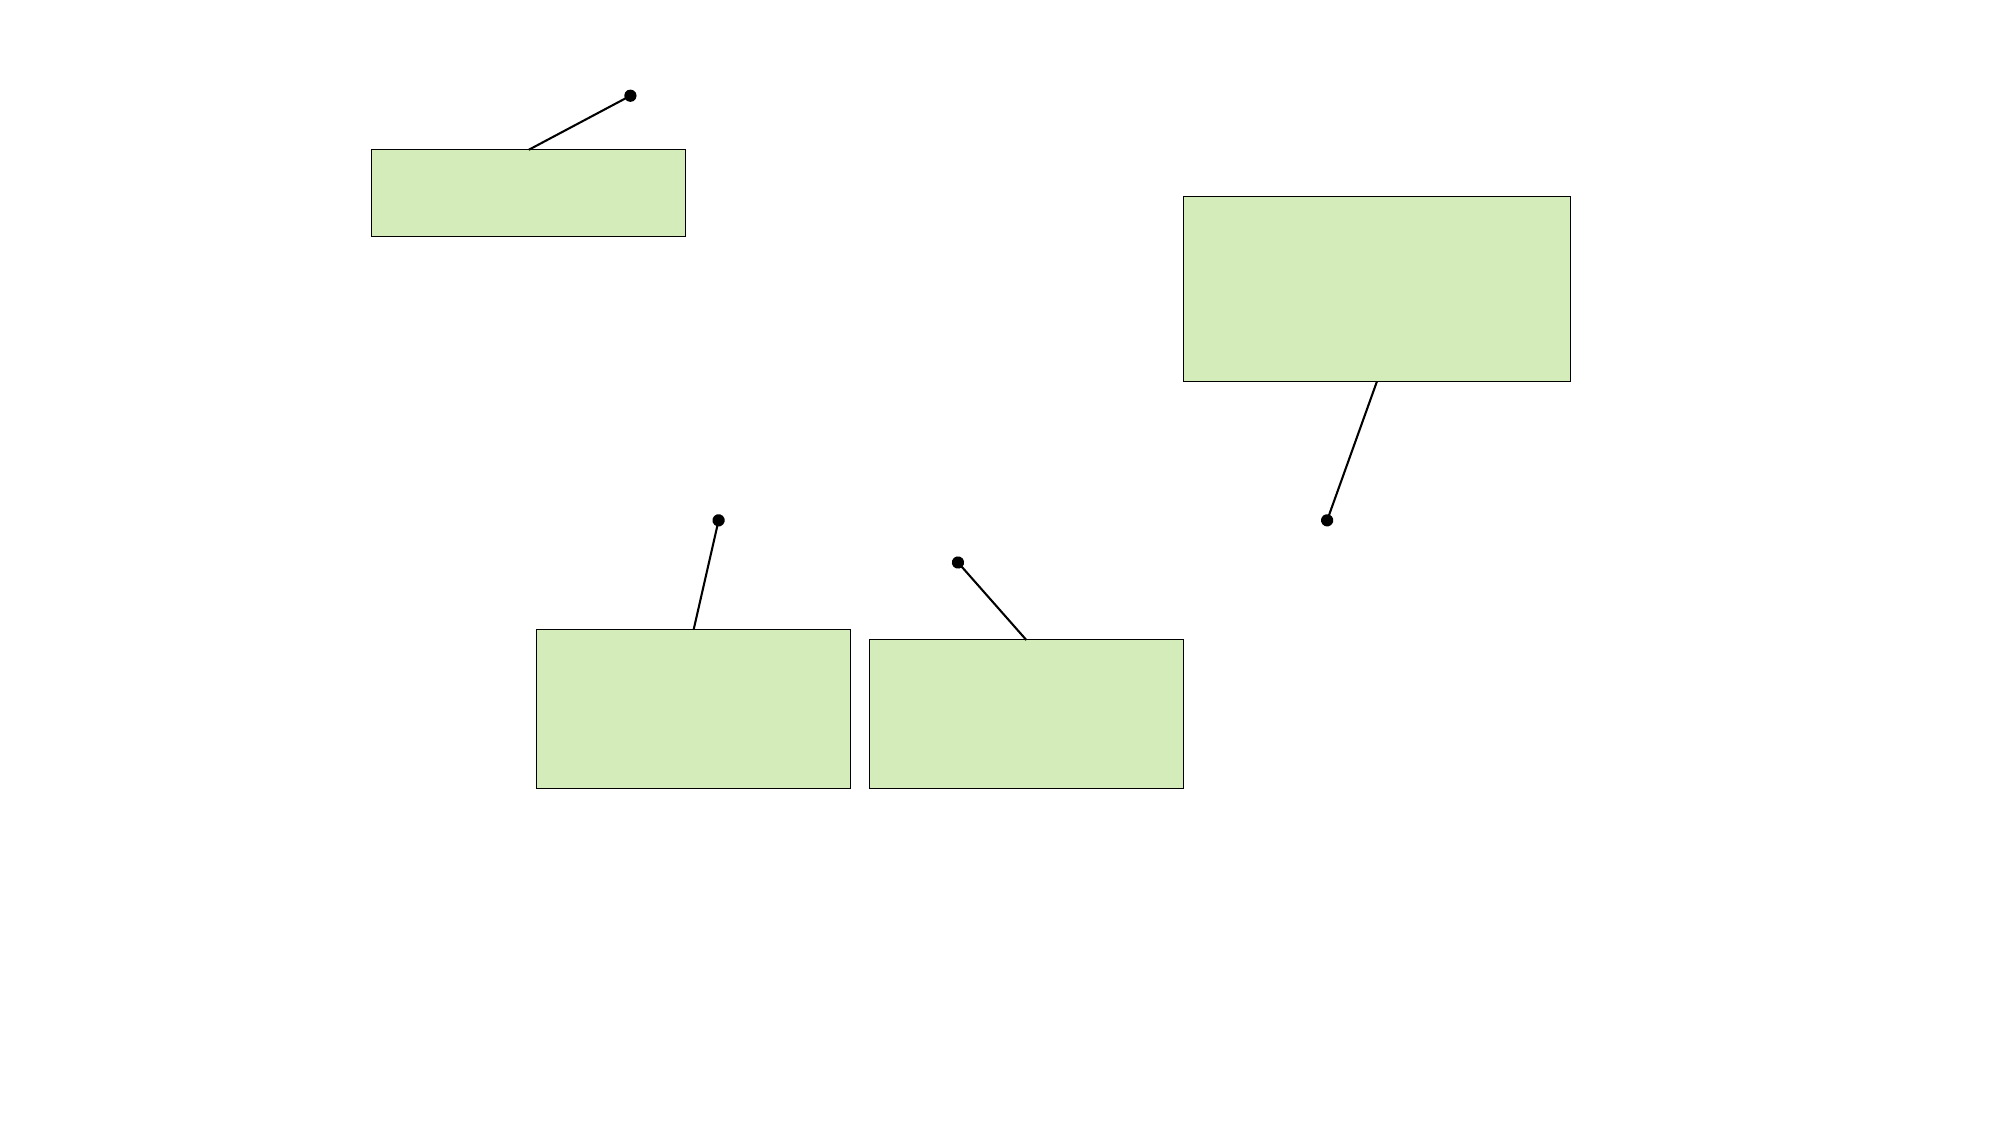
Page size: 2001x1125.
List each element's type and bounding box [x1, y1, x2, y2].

text_box [693, 520, 719, 630]
text_box [957, 562, 1027, 641]
text_box [1327, 381, 1377, 521]
text_box [1183, 196, 1571, 382]
text_box [869, 639, 1184, 789]
text_box [528, 95, 631, 150]
text_box [371, 149, 686, 237]
text_box [536, 629, 851, 789]
